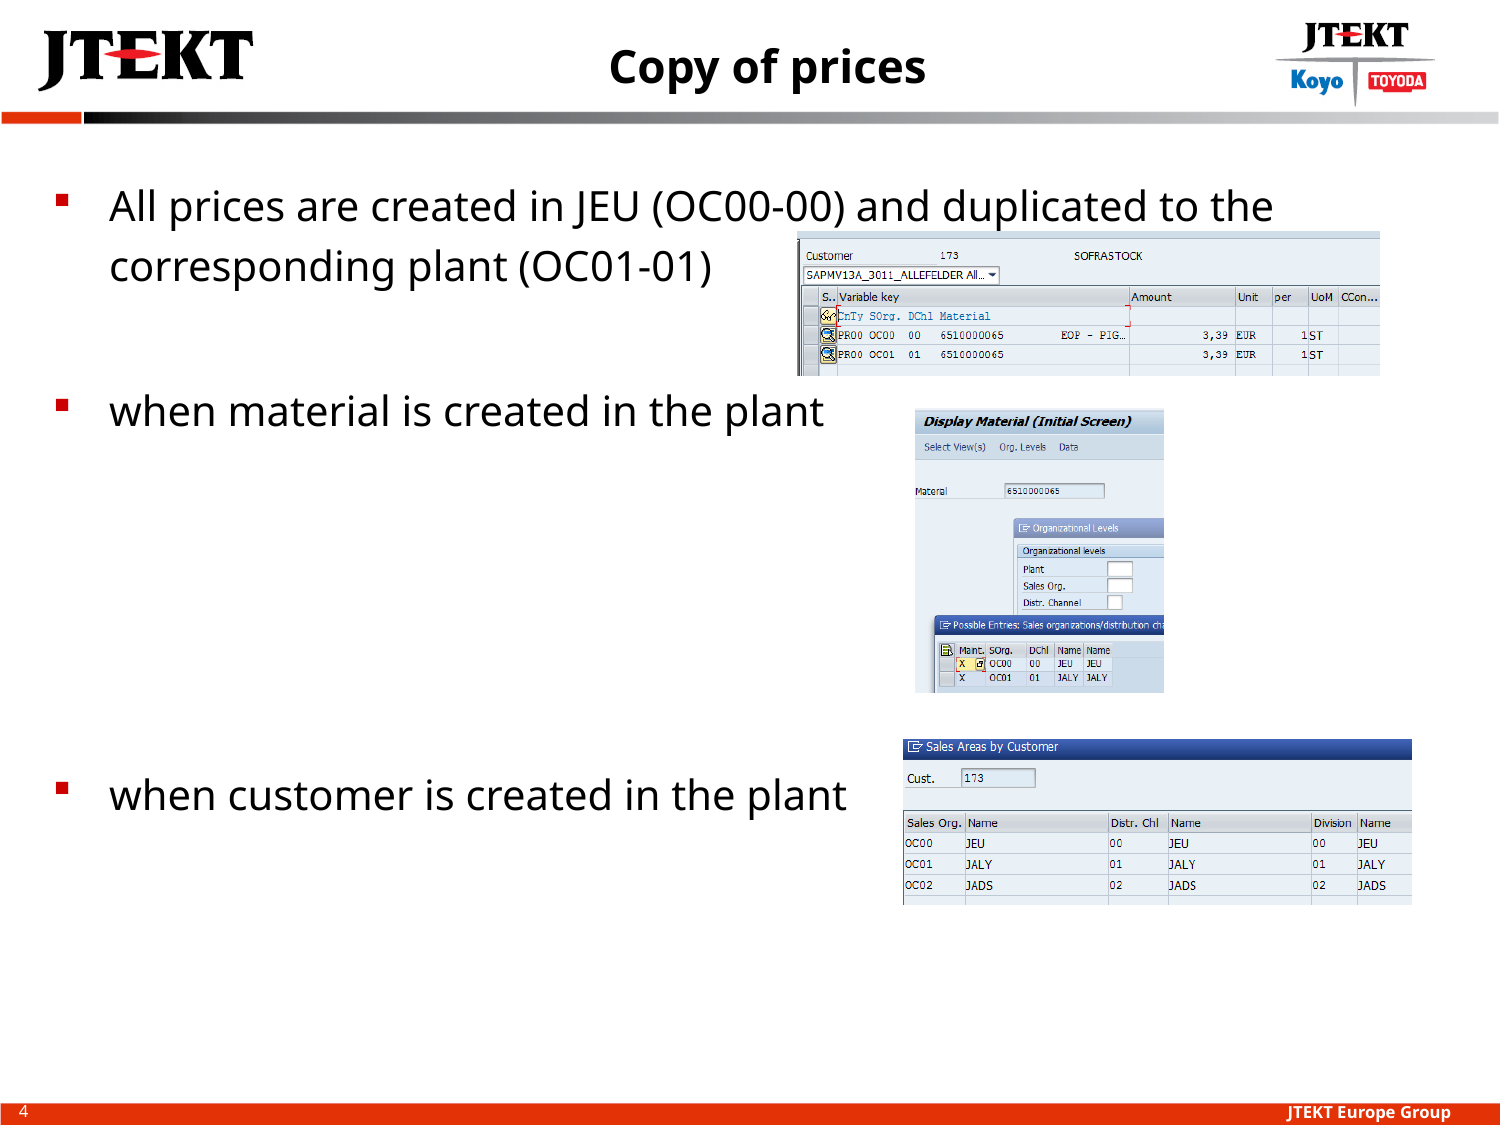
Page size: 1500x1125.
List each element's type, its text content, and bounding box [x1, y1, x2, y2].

title Copy of prices [269, 34, 1266, 96]
slide_number 4 [4, 1093, 355, 1125]
list All prices are created in JEU (OC00-00) and duplicated to the corresponding plant (OC01-01) when material is created in the plant when customer is created in the plant [46, 164, 1465, 1067]
picture [0, 0, 1500, 1125]
